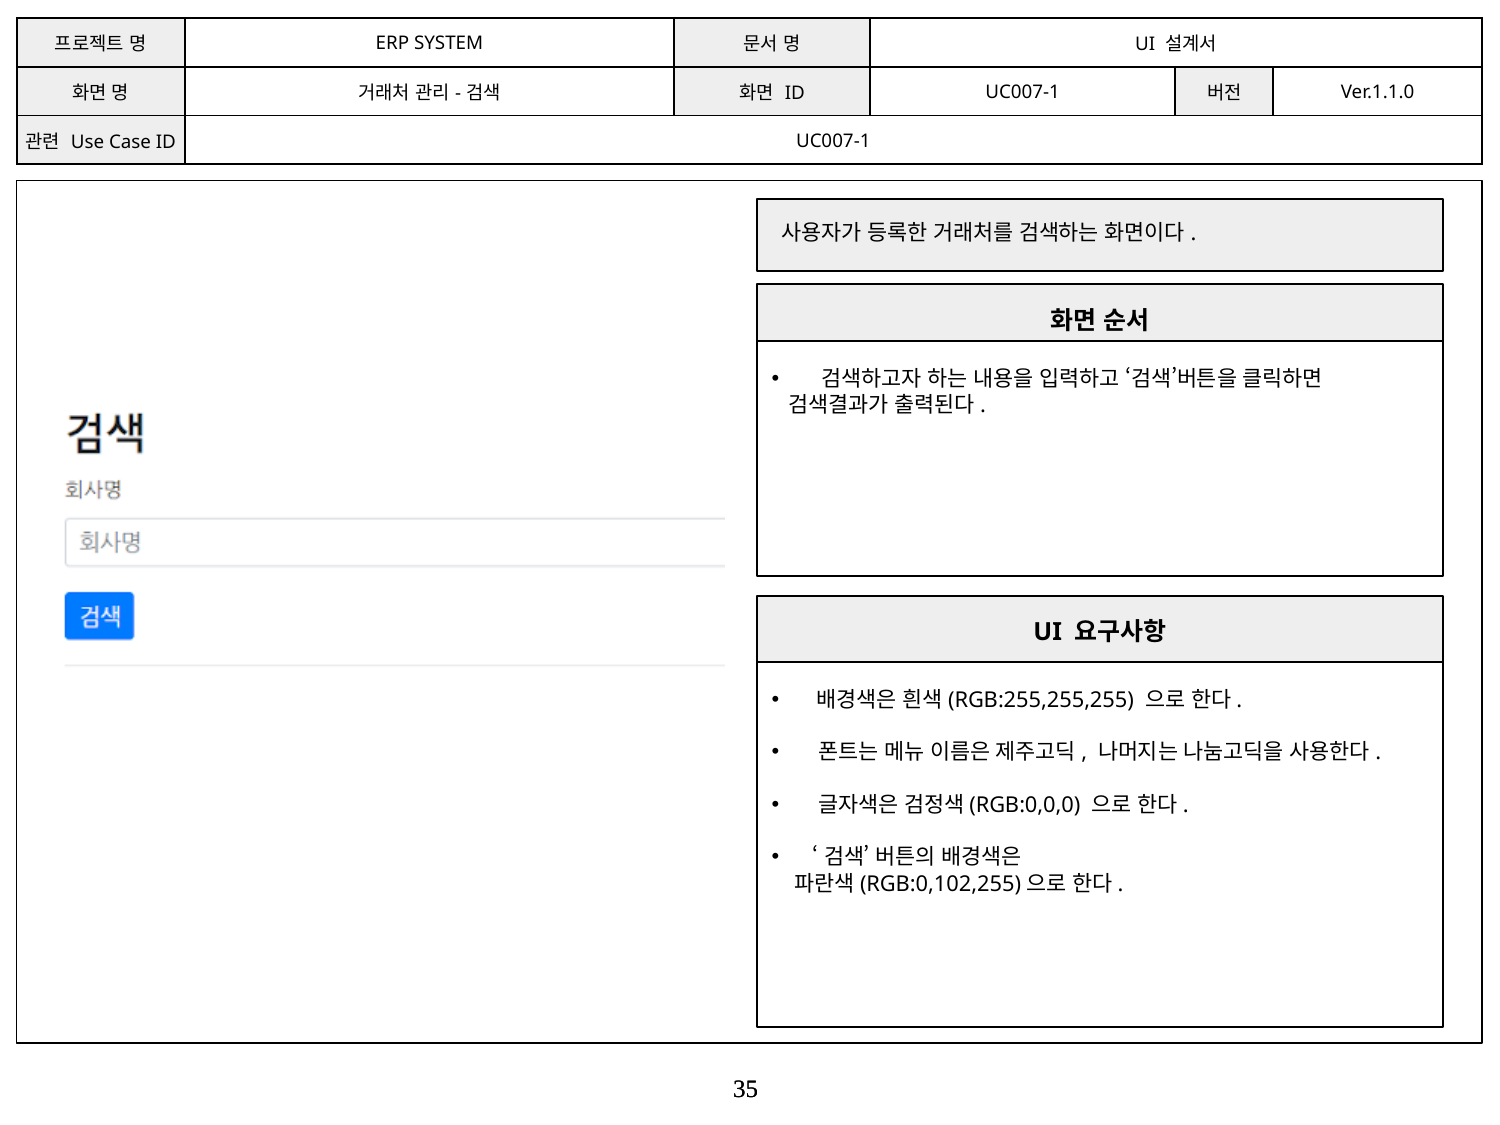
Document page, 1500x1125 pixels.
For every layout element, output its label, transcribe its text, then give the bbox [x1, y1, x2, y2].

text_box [756, 595, 1444, 1028]
table_cell 화면 명 [18, 68, 184, 115]
table_cell UC007-1 [871, 68, 1174, 115]
table_header UI 설계서 [871, 19, 1481, 66]
table_cell 거래처 관리-검색 [186, 68, 673, 115]
table_header ERP SYSTEM [186, 19, 673, 66]
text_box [756, 283, 1444, 577]
table_cell 관련 Use Case ID [18, 116, 184, 163]
table_header 문서 명 [675, 19, 869, 66]
table_header 프로젝트 명 [18, 19, 184, 66]
table_cell 화면 ID [675, 68, 869, 115]
table_cell Ver.1.1.0 [1274, 68, 1481, 115]
table_cell UC007-1 [186, 116, 1481, 163]
text_box 사용자가 등록한 거래처를 검색하는 화면이다. [756, 198, 1444, 271]
picture [49, 398, 726, 860]
table_cell 버전 [1176, 68, 1272, 115]
